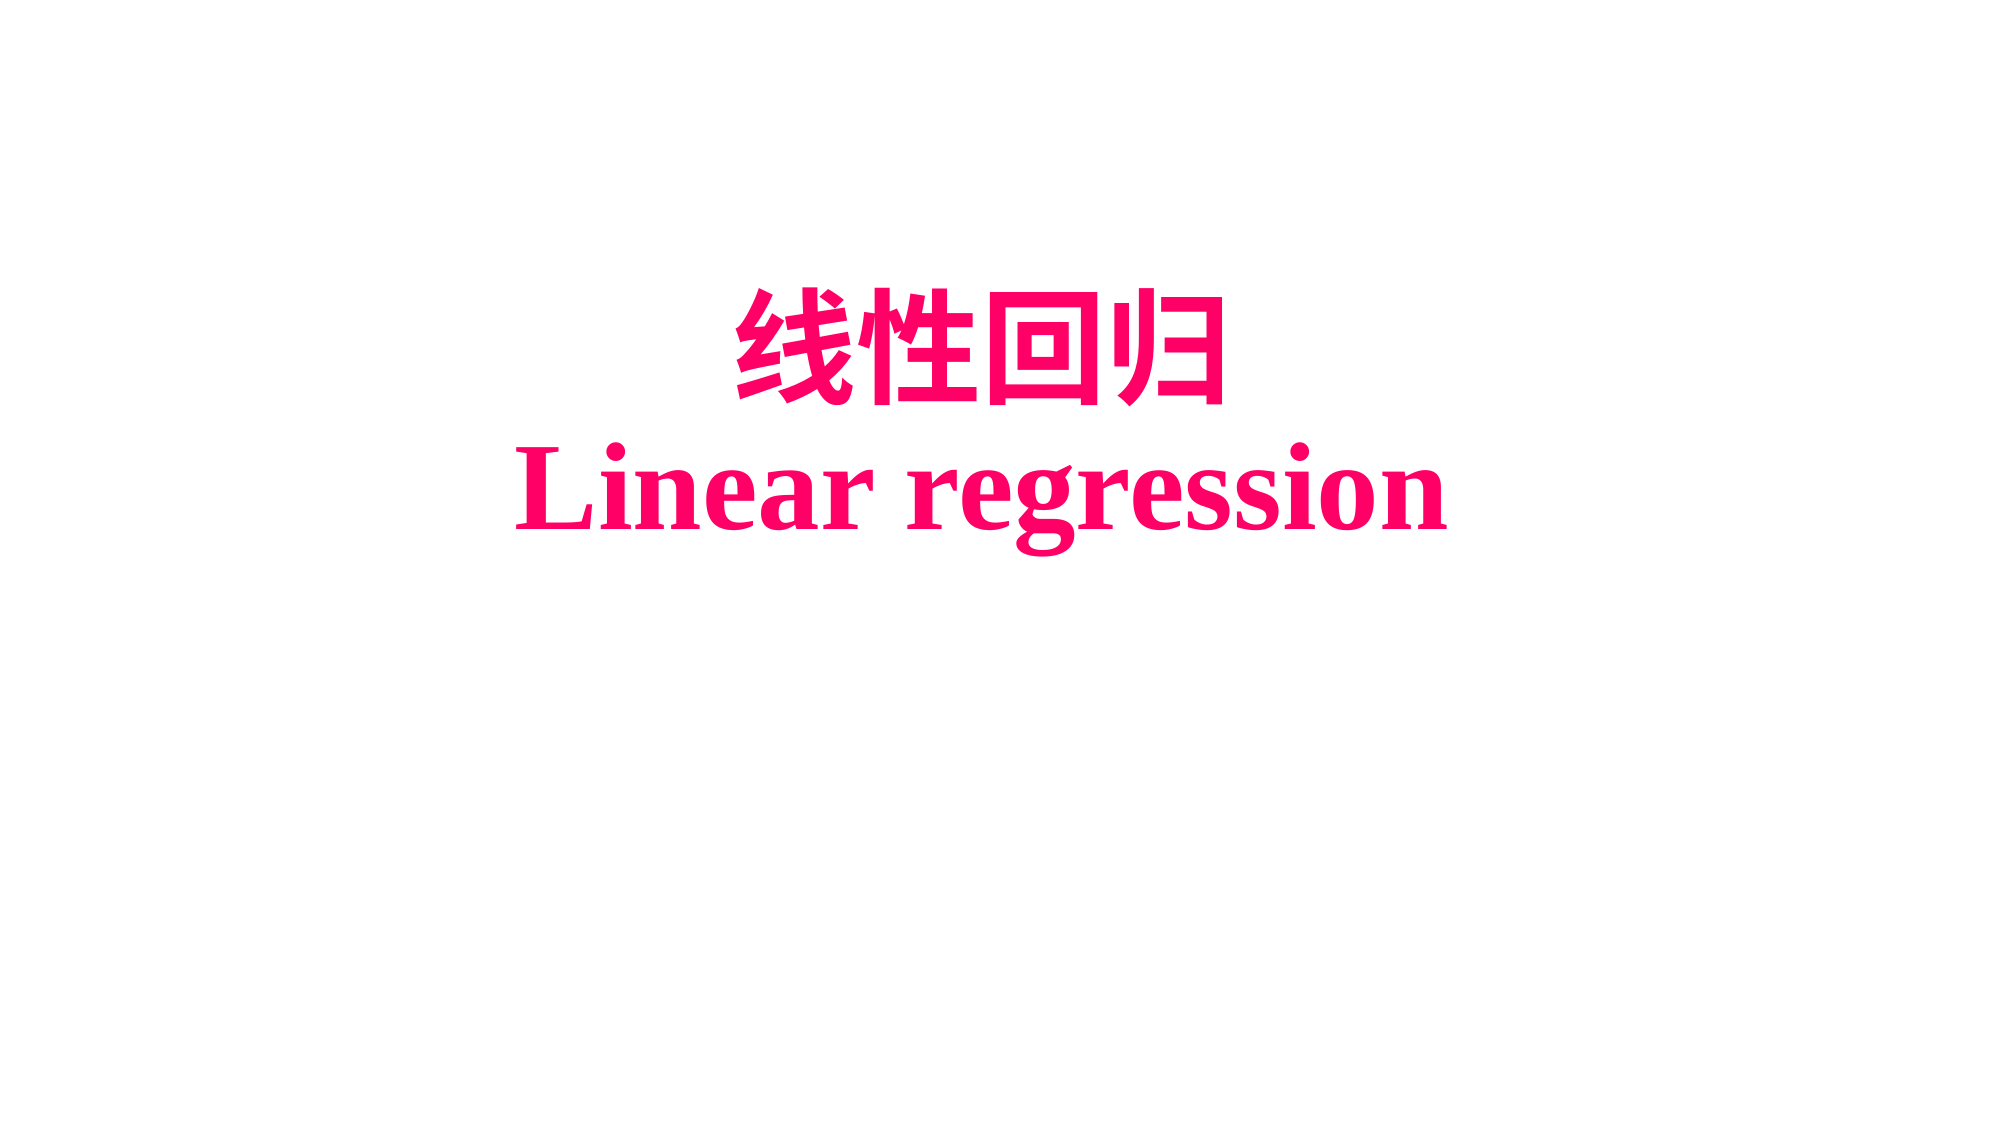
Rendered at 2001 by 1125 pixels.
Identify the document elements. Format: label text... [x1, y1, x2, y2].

title 线性回归 Linear regression [119, 96, 1845, 565]
